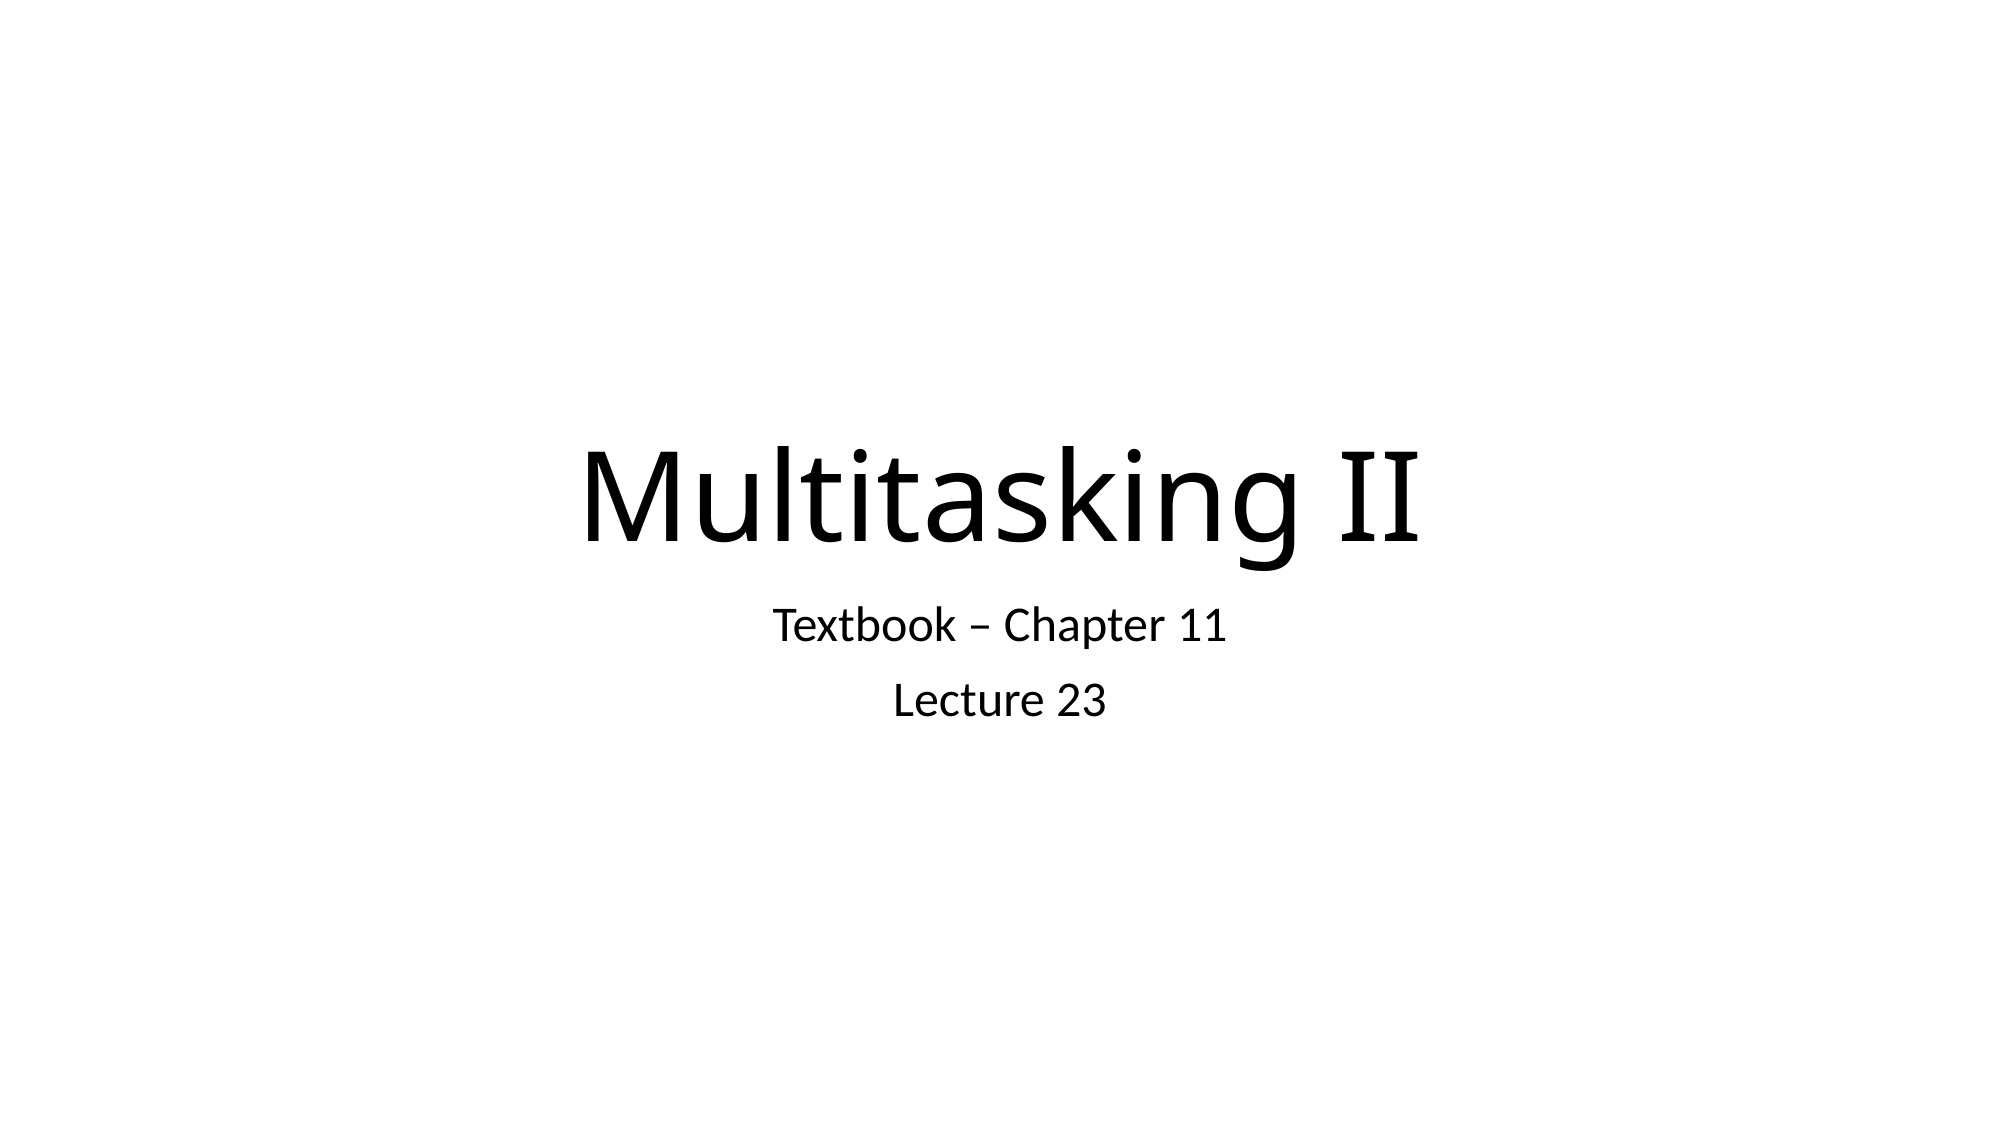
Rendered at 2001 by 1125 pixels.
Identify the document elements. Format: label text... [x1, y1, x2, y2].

title Multitasking II [249, 184, 1750, 576]
subtitle Textbook – Chapter 11 Lecture 23 [249, 590, 1750, 863]
